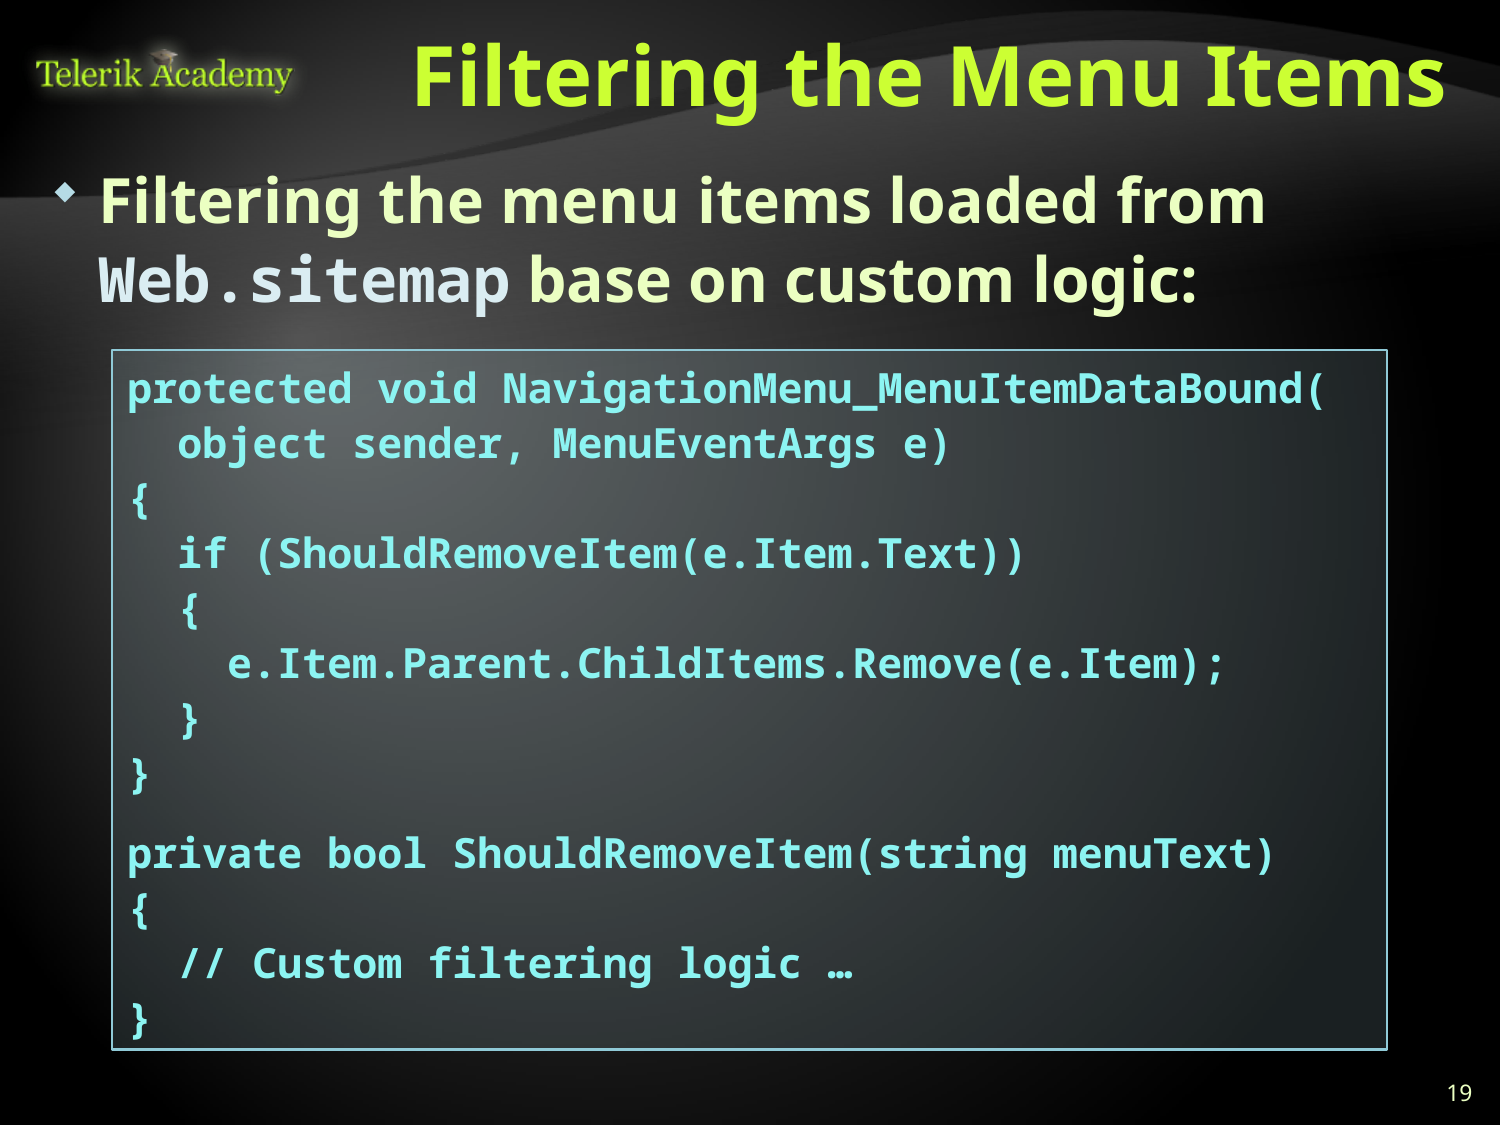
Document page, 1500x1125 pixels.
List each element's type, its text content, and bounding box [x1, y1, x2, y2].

text_box protected void NavigationMenu_MenuItemDataBound( object sender, MenuEventArgs e) { if (ShouldRemoveItem(e.Item.Text)) { e.Item.Parent.ChildItems.Remove(e.Item); } } private bool ShouldRemoveItem(string menuText) { // Custom filtering logic … } [112, 350, 1388, 1050]
list Filtering the menu items loaded from Web.sitemap base on custom logic: [37, 149, 1463, 1100]
title Filtering the Menu Items [300, 12, 1463, 149]
picture [0, 0, 1500, 1125]
slide_number 19 [1412, 1074, 1488, 1113]
